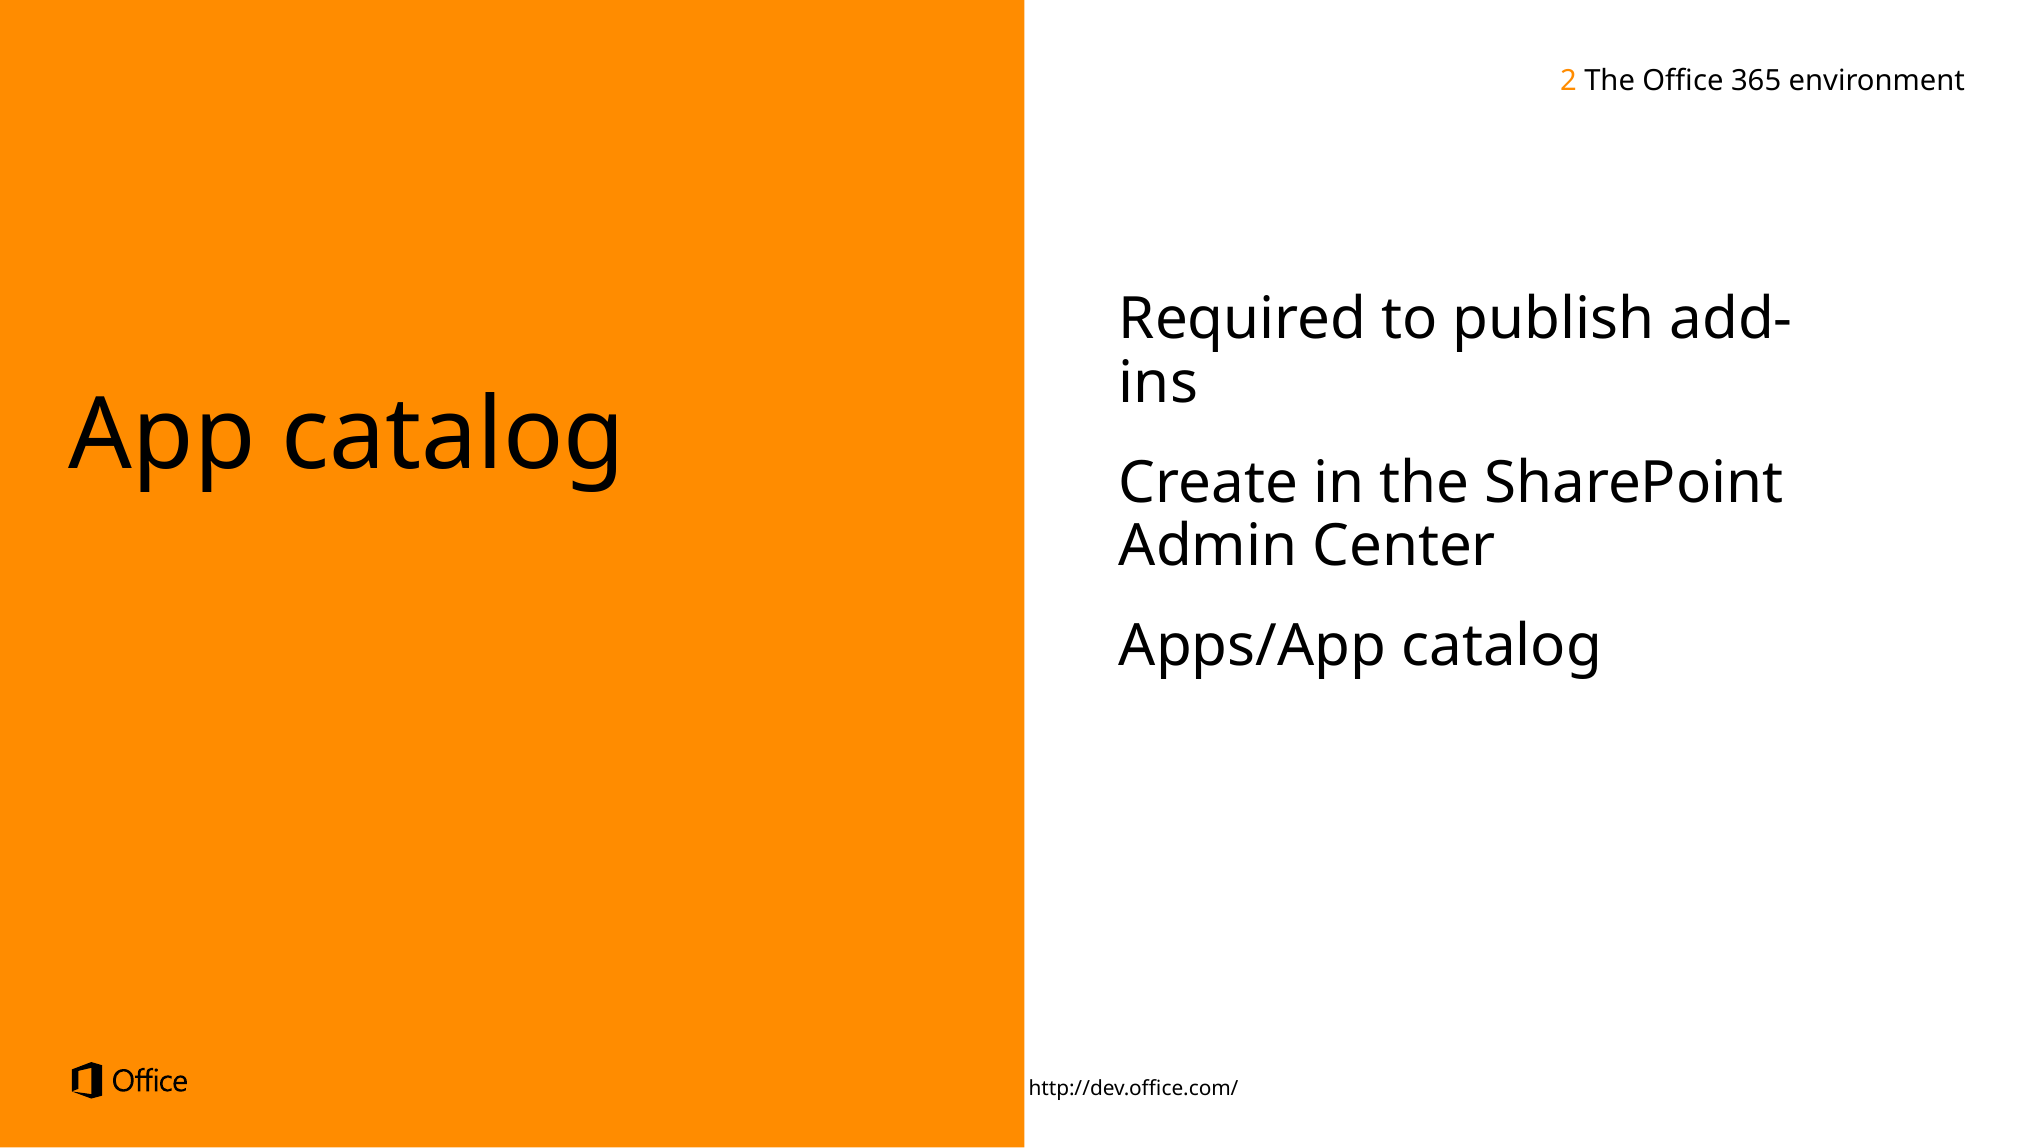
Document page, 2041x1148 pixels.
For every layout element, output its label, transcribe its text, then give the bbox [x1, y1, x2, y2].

list App catalog [45, 367, 946, 507]
list Required to publish add-ins Create in the SharePoint Admin Center Apps/App catalog [1095, 273, 1846, 635]
footer 2 The Office 365 environment [1306, 48, 1996, 110]
